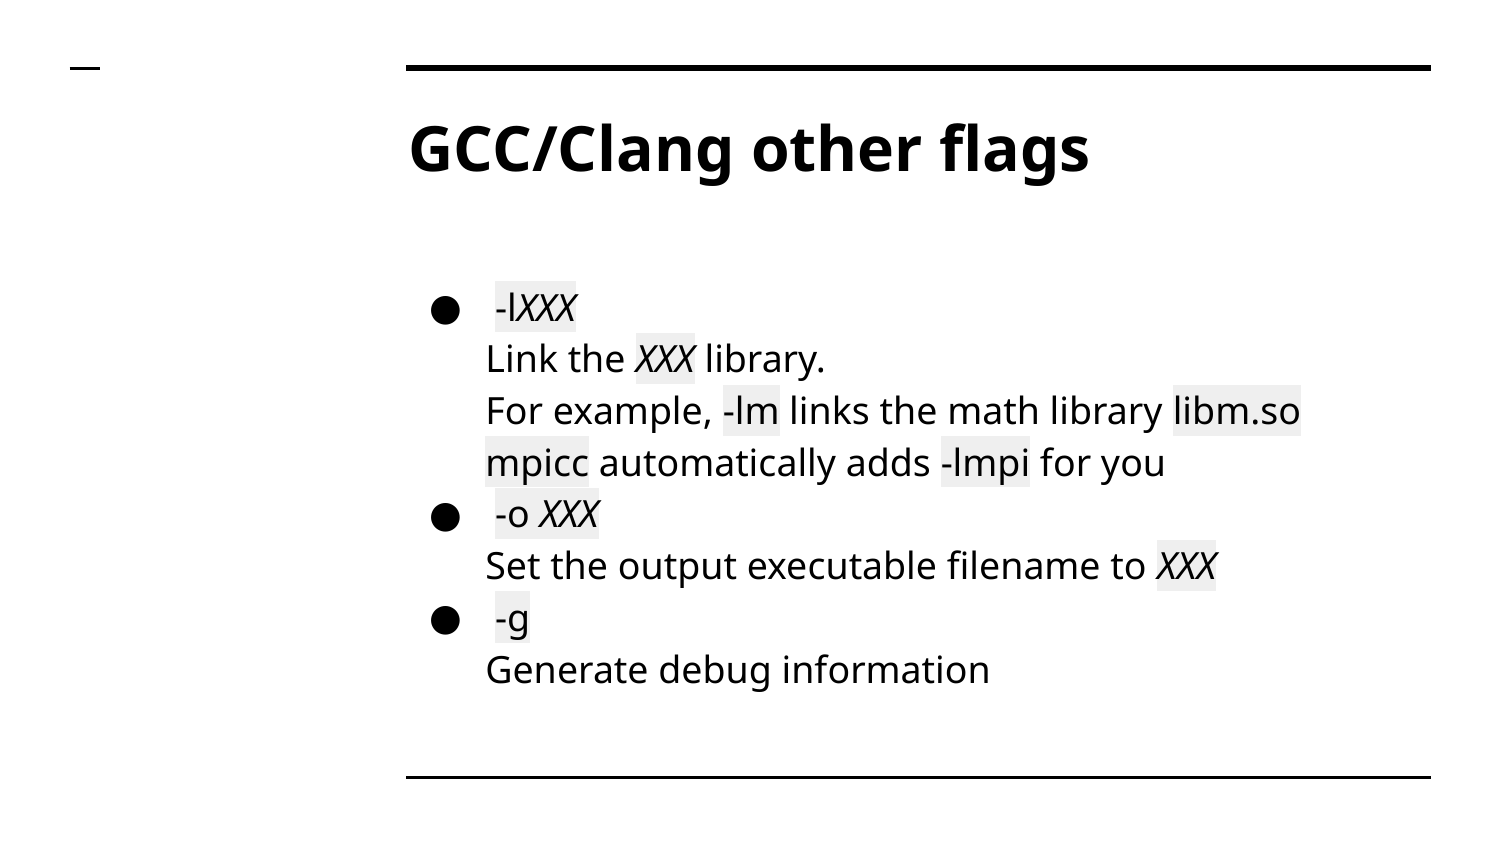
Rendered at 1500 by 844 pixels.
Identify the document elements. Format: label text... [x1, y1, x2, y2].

list -lXXX Link the XXX library. For example, -lm links the math library libm.so mpicc automatically adds -lmpi for you -o XXX Set the output executable filename to XXX -g Generate debug information [395, 261, 1433, 755]
title GCC/Clang other flags [393, 94, 1431, 199]
